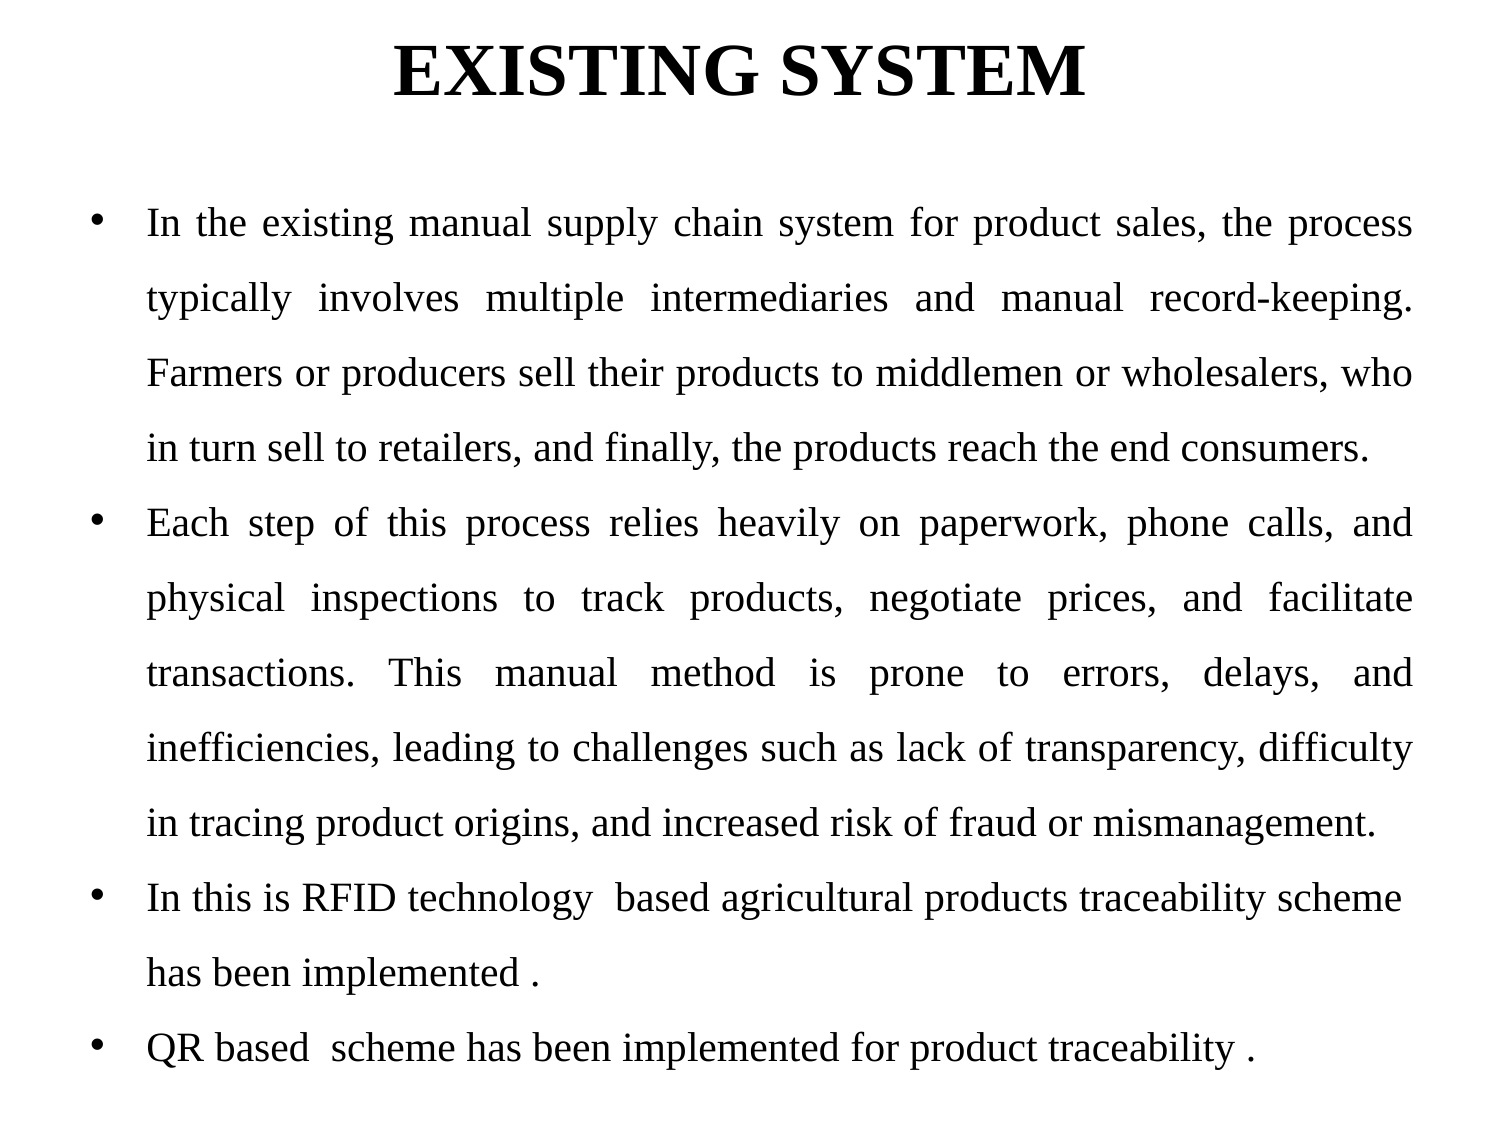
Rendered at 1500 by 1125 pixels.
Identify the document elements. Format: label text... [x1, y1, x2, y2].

title EXISTING SYSTEM [75, 11, 1425, 119]
list In the existing manual supply chain system for product sales, the process typically involves multiple intermediaries and manual record-keeping. Farmers or producers sell their products to middlemen or wholesalers, who in turn sell to retailers, and finally, the products reach the end consumers. Each step of this process relies heavily on paperwork, phone calls, and physical inspections to track products, negotiate prices, and facilitate transactions. This manual method is prone to errors, delays, and inefficiencies, leading to challenges such as lack of transparency, difficulty in tracing product origins, and increased risk of fraud or mismanagement. In this is RFID technology based agricultural products traceability scheme has been implemented . QR based scheme has been implemented for product traceability . [75, 161, 1430, 1077]
